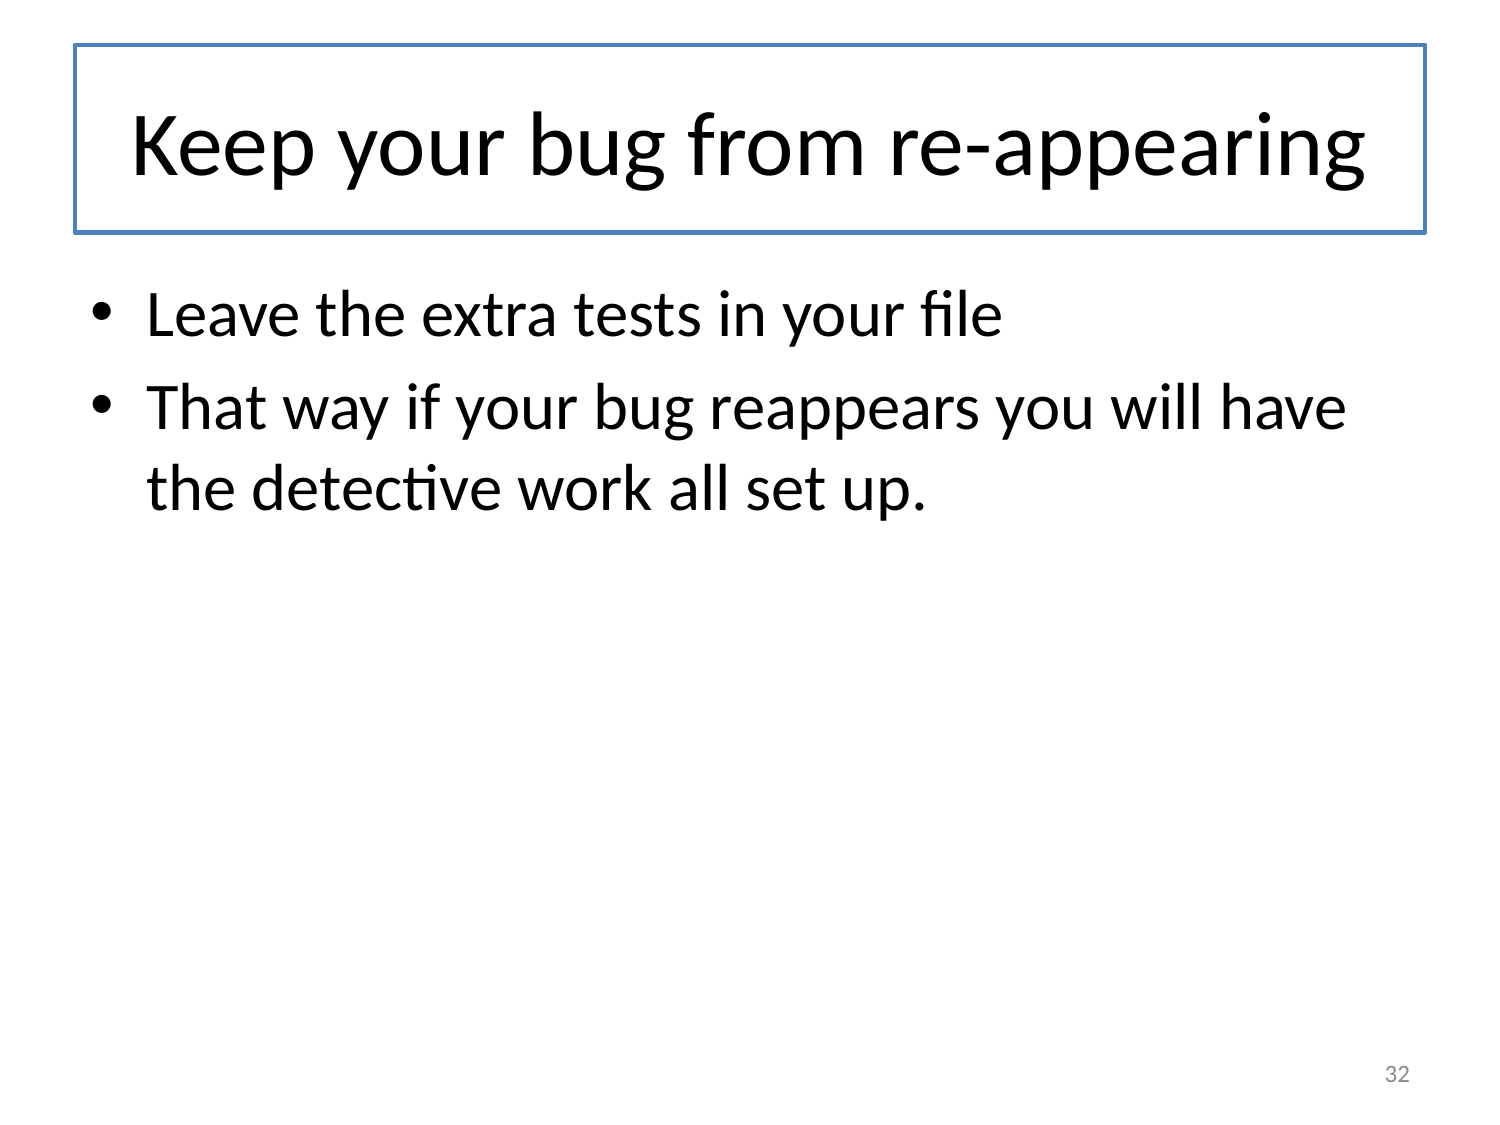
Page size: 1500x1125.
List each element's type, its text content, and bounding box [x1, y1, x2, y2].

list Leave the extra tests in your file That way if your bug reappears you will have the detective work all set up. [75, 262, 1425, 1005]
slide_number 32 [1074, 1042, 1425, 1103]
title Keep your bug from re-appearing [73, 43, 1427, 235]
